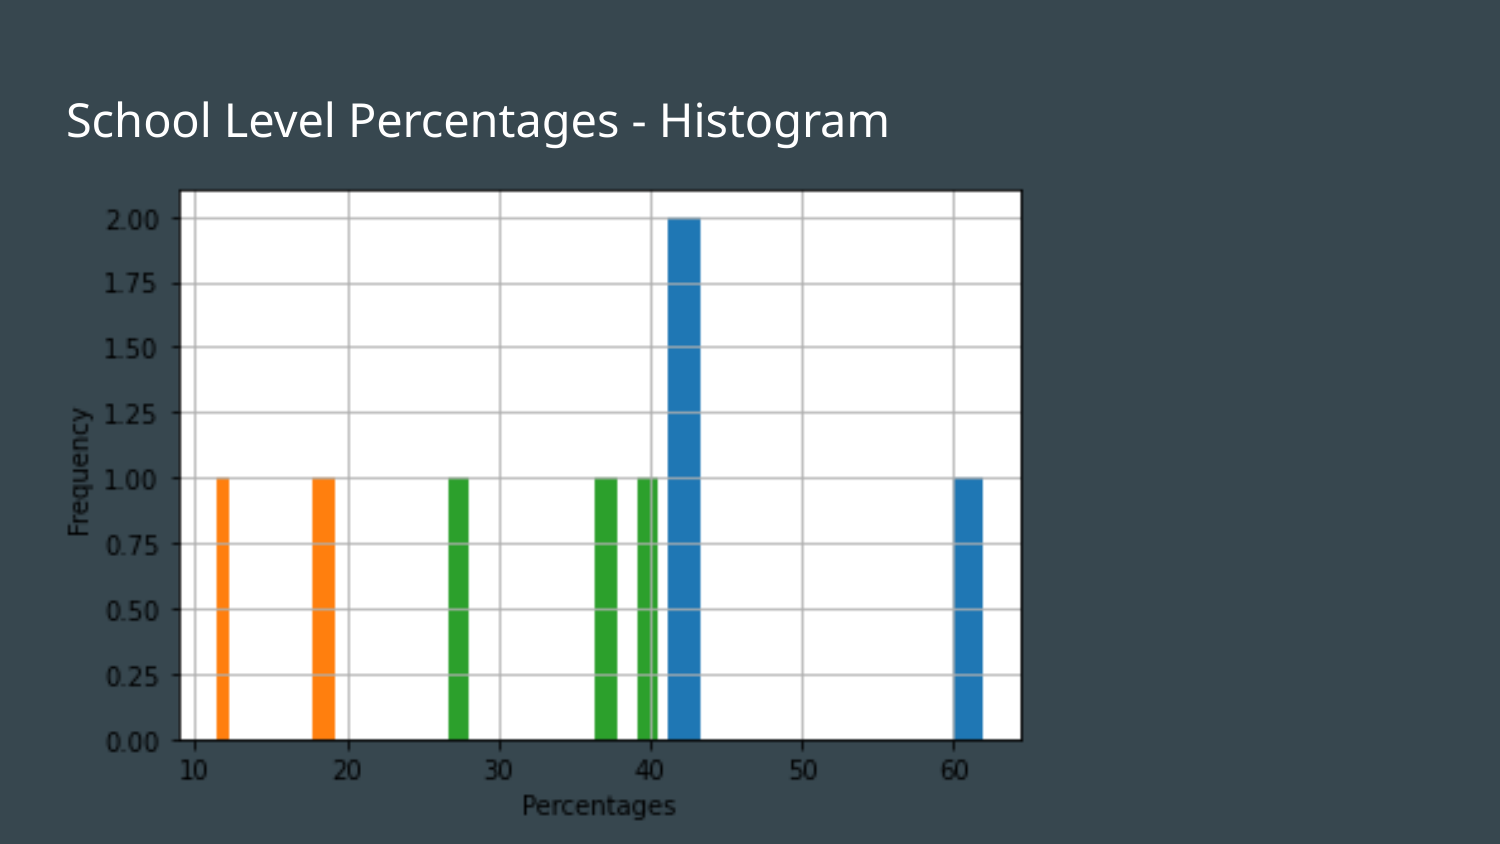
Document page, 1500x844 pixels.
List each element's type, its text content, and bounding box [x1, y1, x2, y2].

title School Level Percentages - Histogram [51, 72, 1449, 167]
picture [50, 175, 1039, 836]
